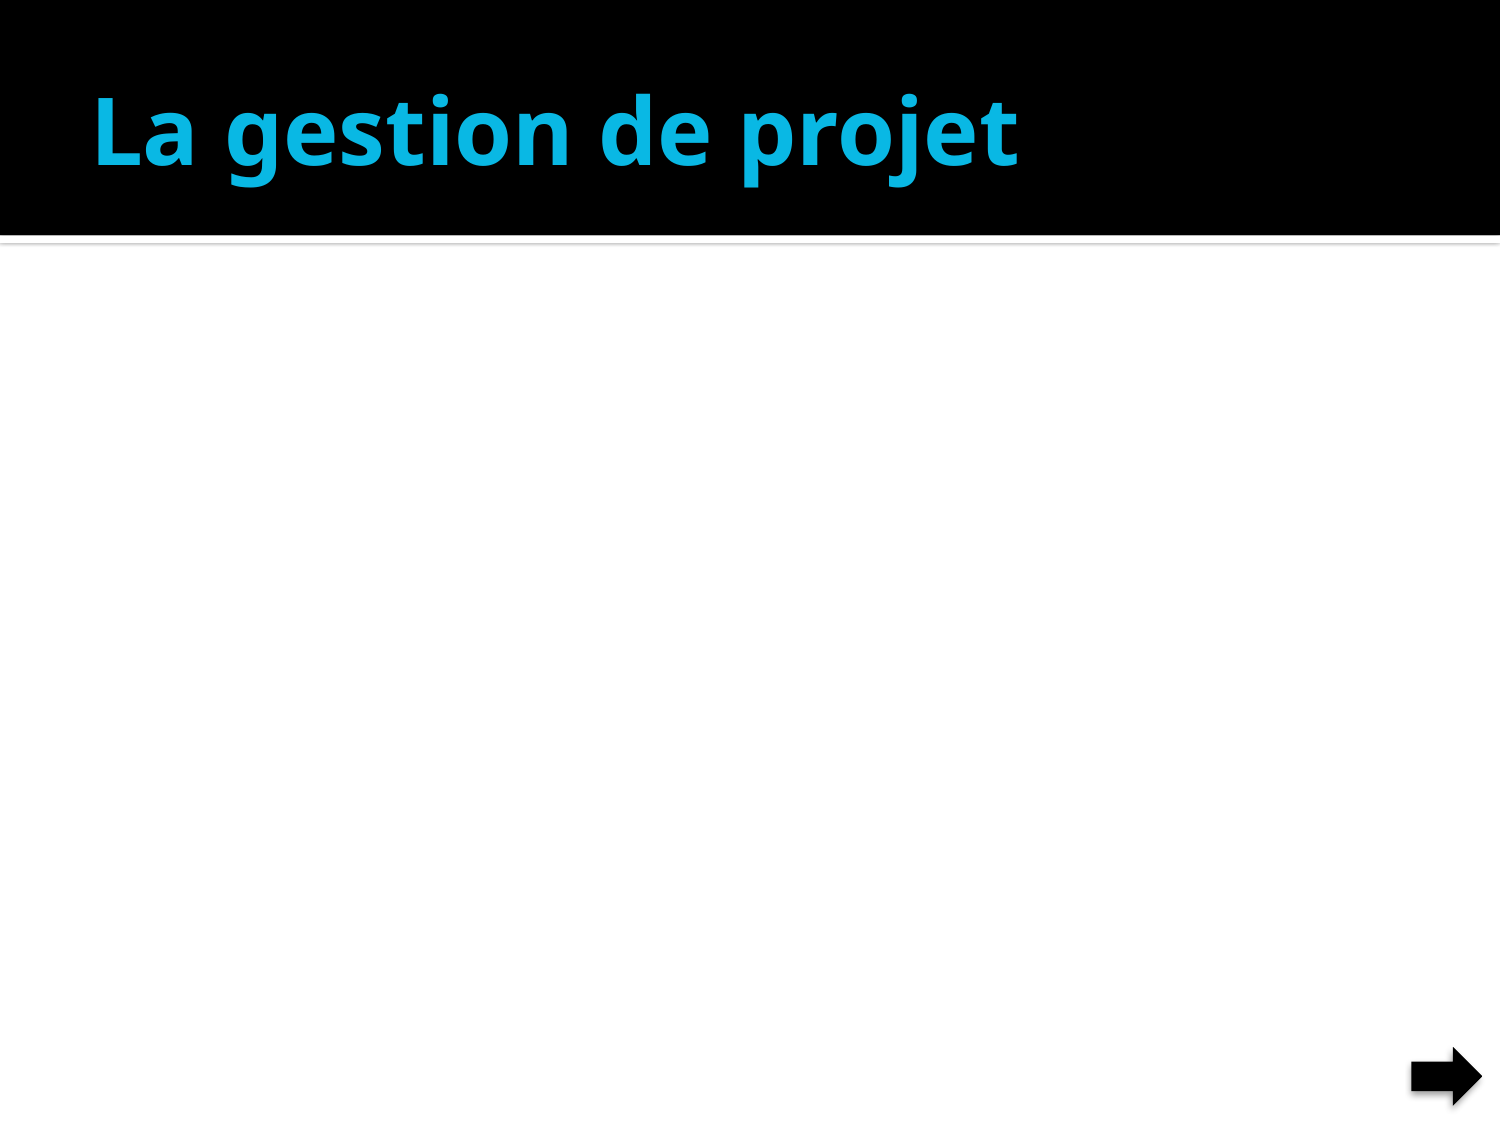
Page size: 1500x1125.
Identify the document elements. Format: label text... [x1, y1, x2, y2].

title La gestion de projet [75, 25, 1425, 231]
text_box [1411, 1046, 1483, 1106]
